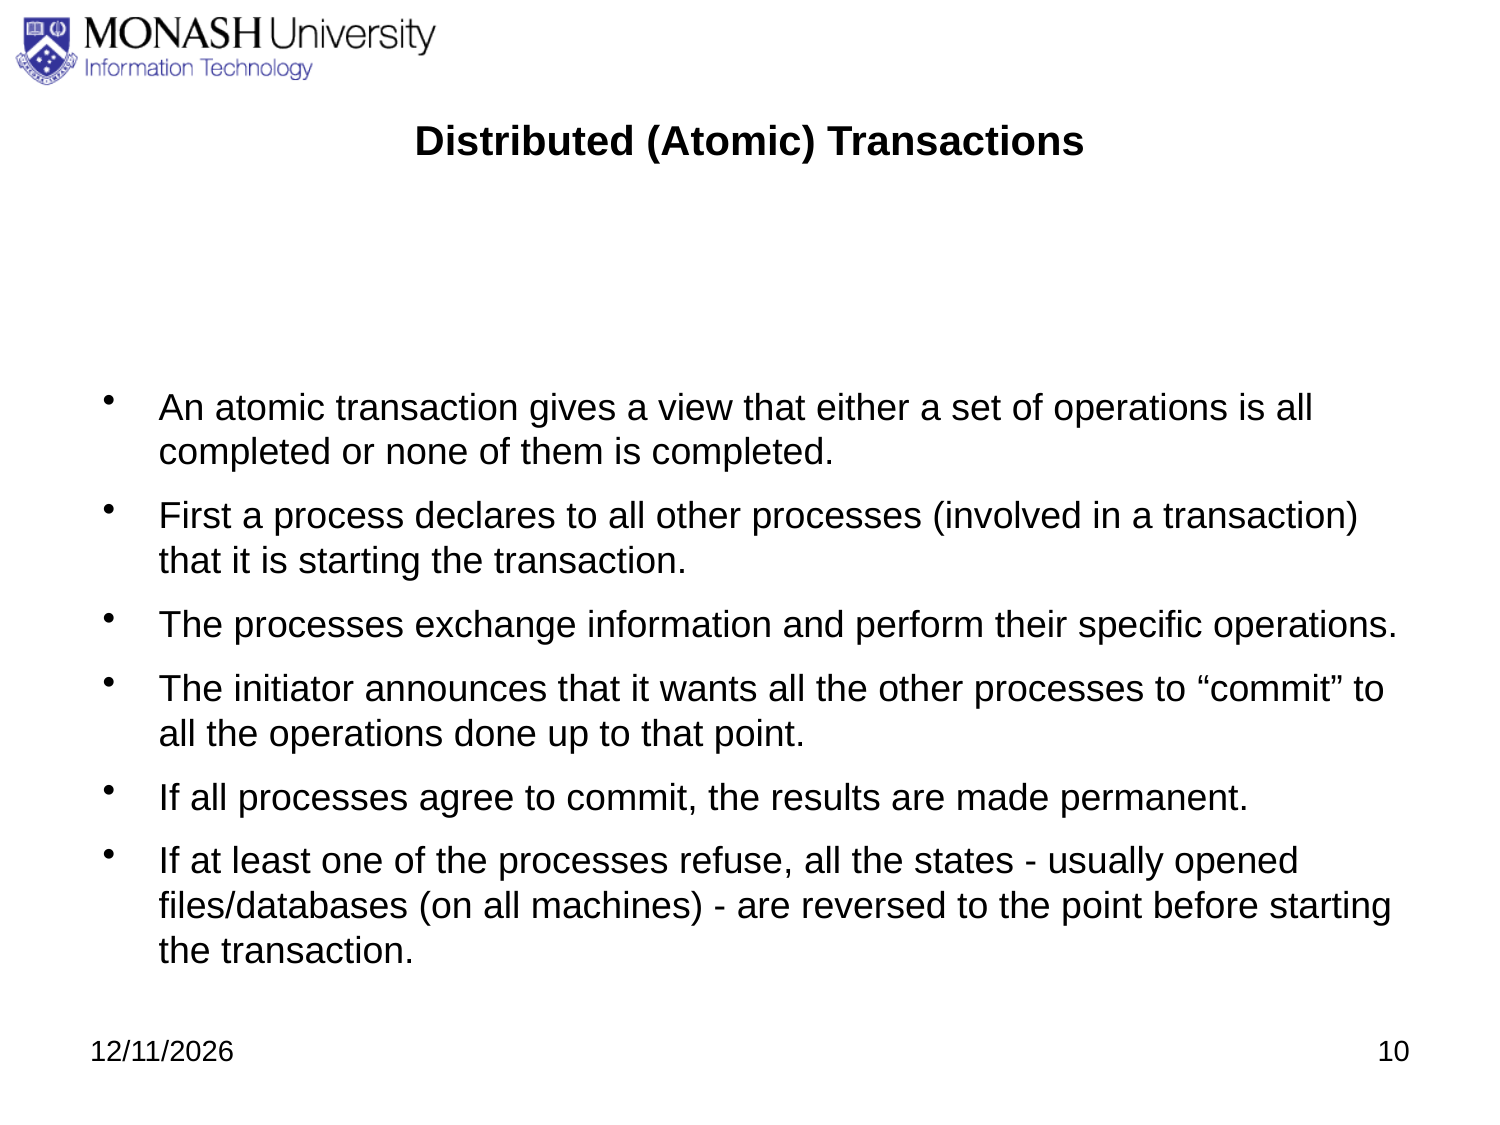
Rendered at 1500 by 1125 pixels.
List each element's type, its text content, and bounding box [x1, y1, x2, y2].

title Distributed (Atomic) Transactions [75, 45, 1425, 233]
list An atomic transaction gives a view that either a set of operations is all completed or none of them is completed. First a process declares to all other processes (involved in a transaction) that it is starting the transaction. The processes exchange information and perform their specific operations. The initiator announces that it wants all the other processes to “commit” to all the operations done up to that point. If all processes agree to commit, the results are made permanent. If at least one of the processes refuse, all the states - usually opened files/databases (on all machines) - are reversed to the point before starting the transaction. [87, 375, 1438, 1000]
picture [0, 0, 438, 101]
slide_number 10 [1074, 1024, 1426, 1103]
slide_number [74, 1024, 426, 1103]
